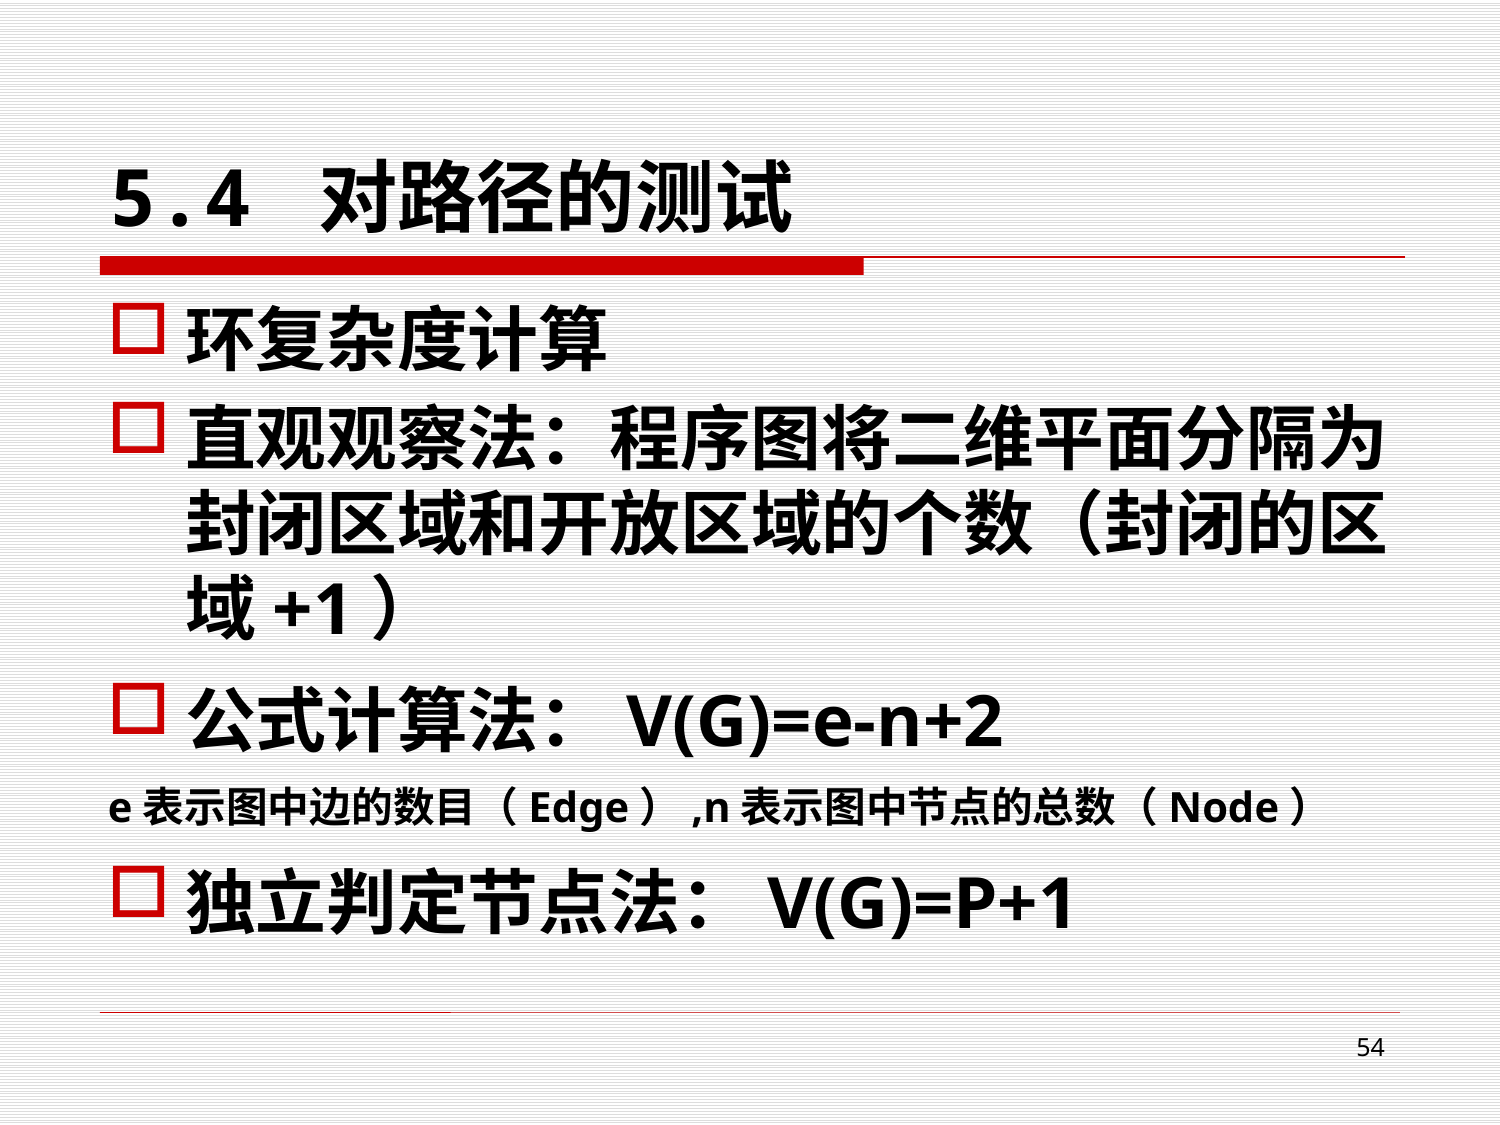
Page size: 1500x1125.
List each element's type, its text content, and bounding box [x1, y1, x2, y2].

title 5.4 对路径的测试 [94, 50, 1407, 250]
slide_number 54 [1074, 1024, 1401, 1103]
list 环复杂度计算 直观观察法：程序图将二维平面分隔为封闭区域和开放区域的个数（封闭的区域+1） 公式计算法：V(G)=e-n+2 e表示图中边的数目（Edge）,n表示图中节点的总数（Node） 独立判定节点法：V(G)=P+1 [92, 287, 1406, 988]
